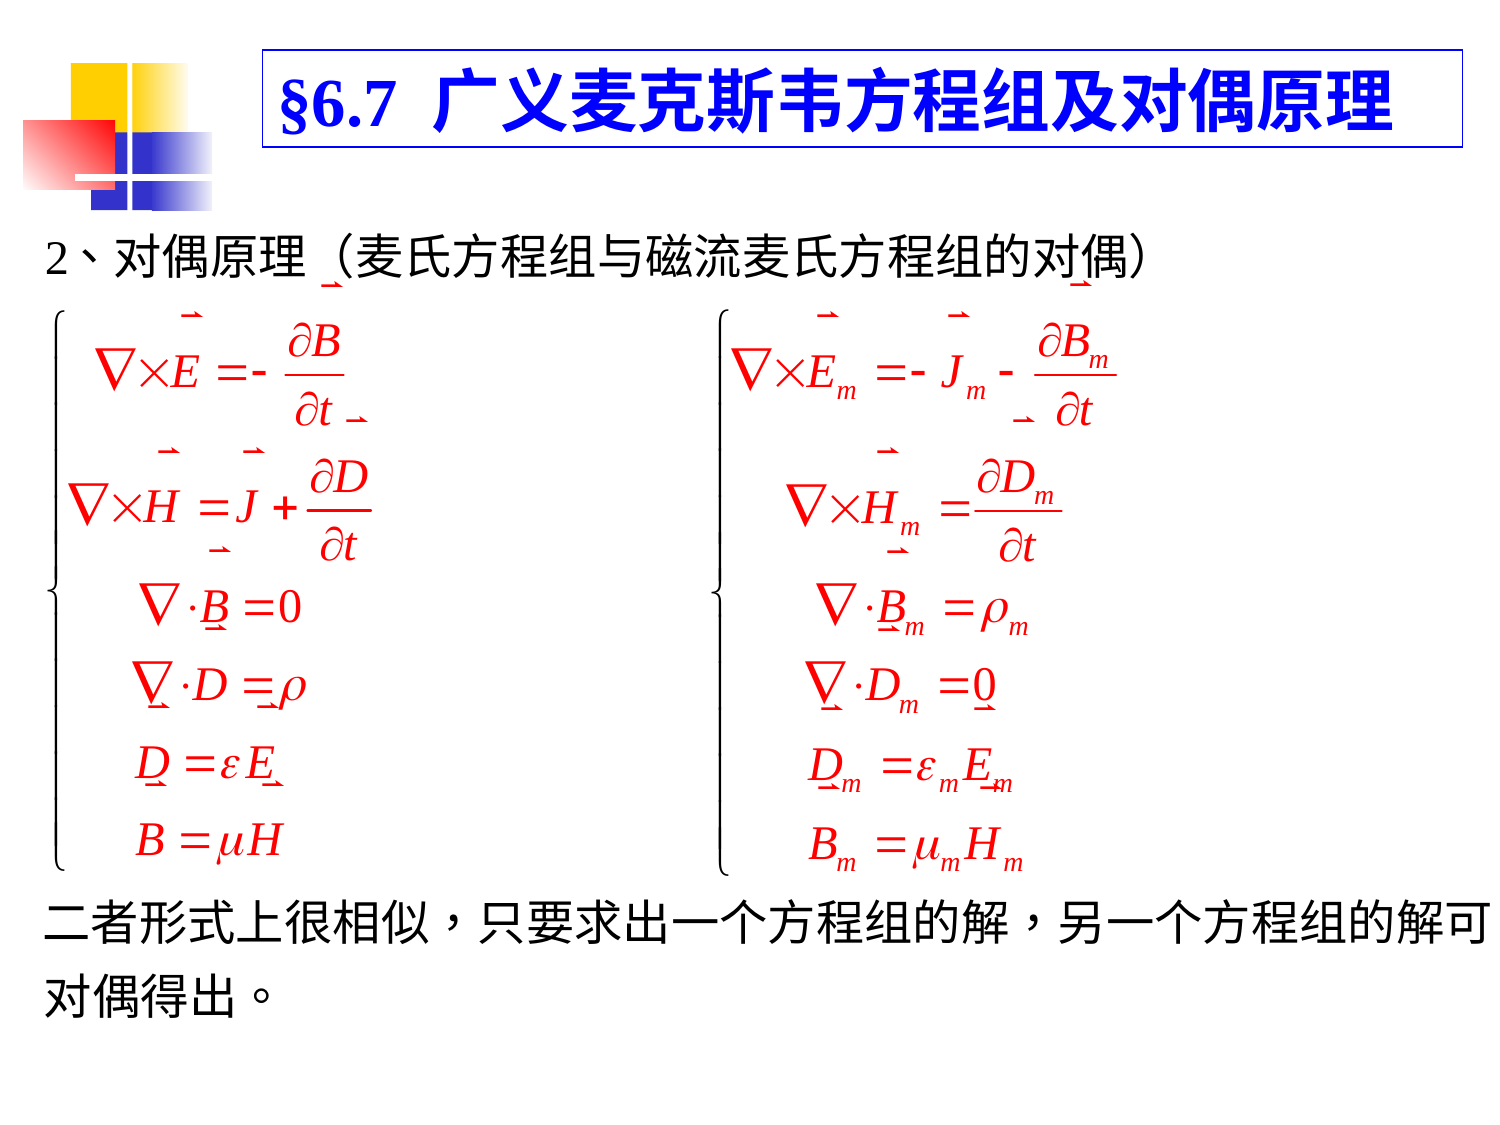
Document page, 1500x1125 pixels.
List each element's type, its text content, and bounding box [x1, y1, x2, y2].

text_box §6.7 广义麦克斯韦方程组及对偶原理 [262, 49, 1463, 148]
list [37, 224, 1500, 1031]
